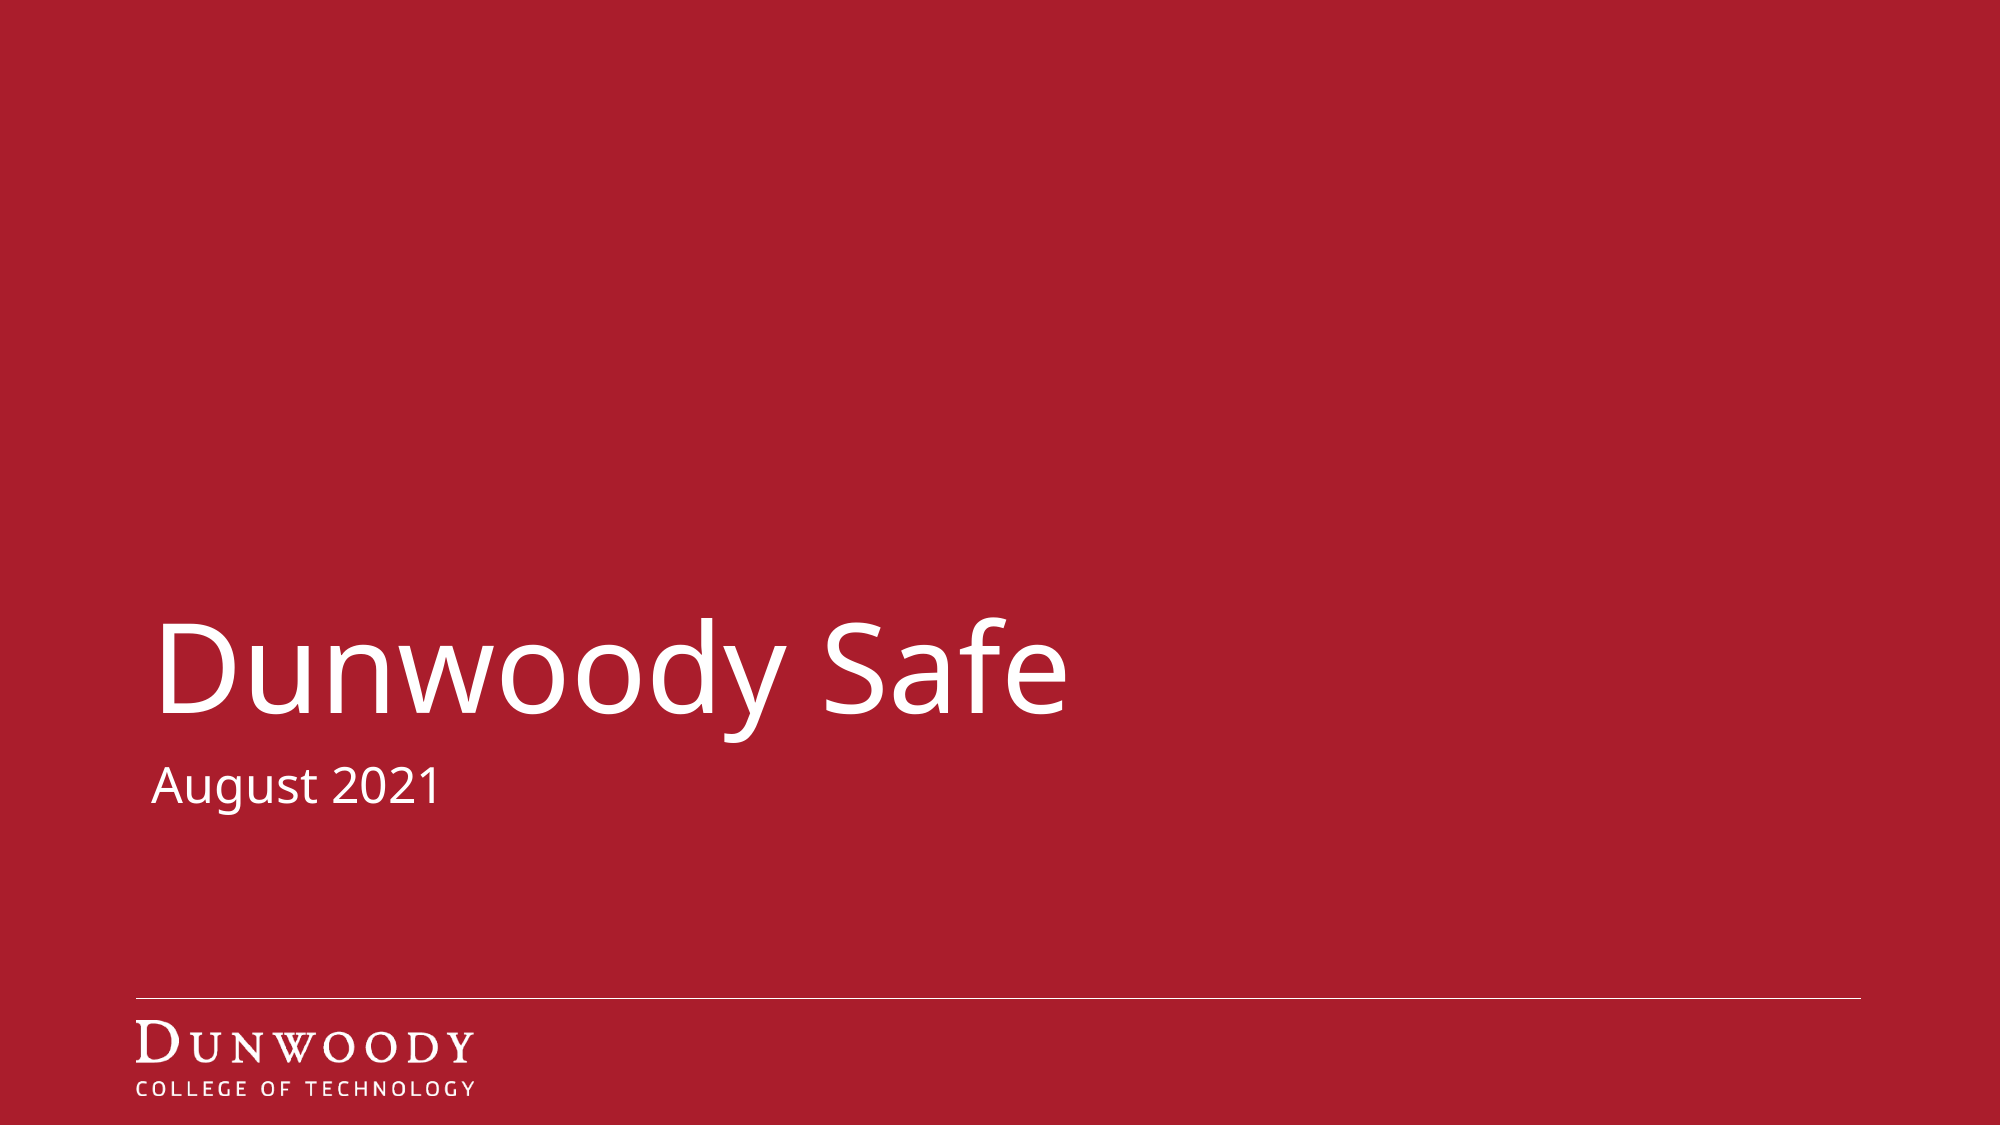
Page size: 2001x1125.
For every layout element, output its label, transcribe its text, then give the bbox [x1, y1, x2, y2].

title Dunwoody Safe [136, 280, 1862, 749]
picture [136, 1020, 474, 1096]
list August 2021 [136, 752, 1862, 999]
